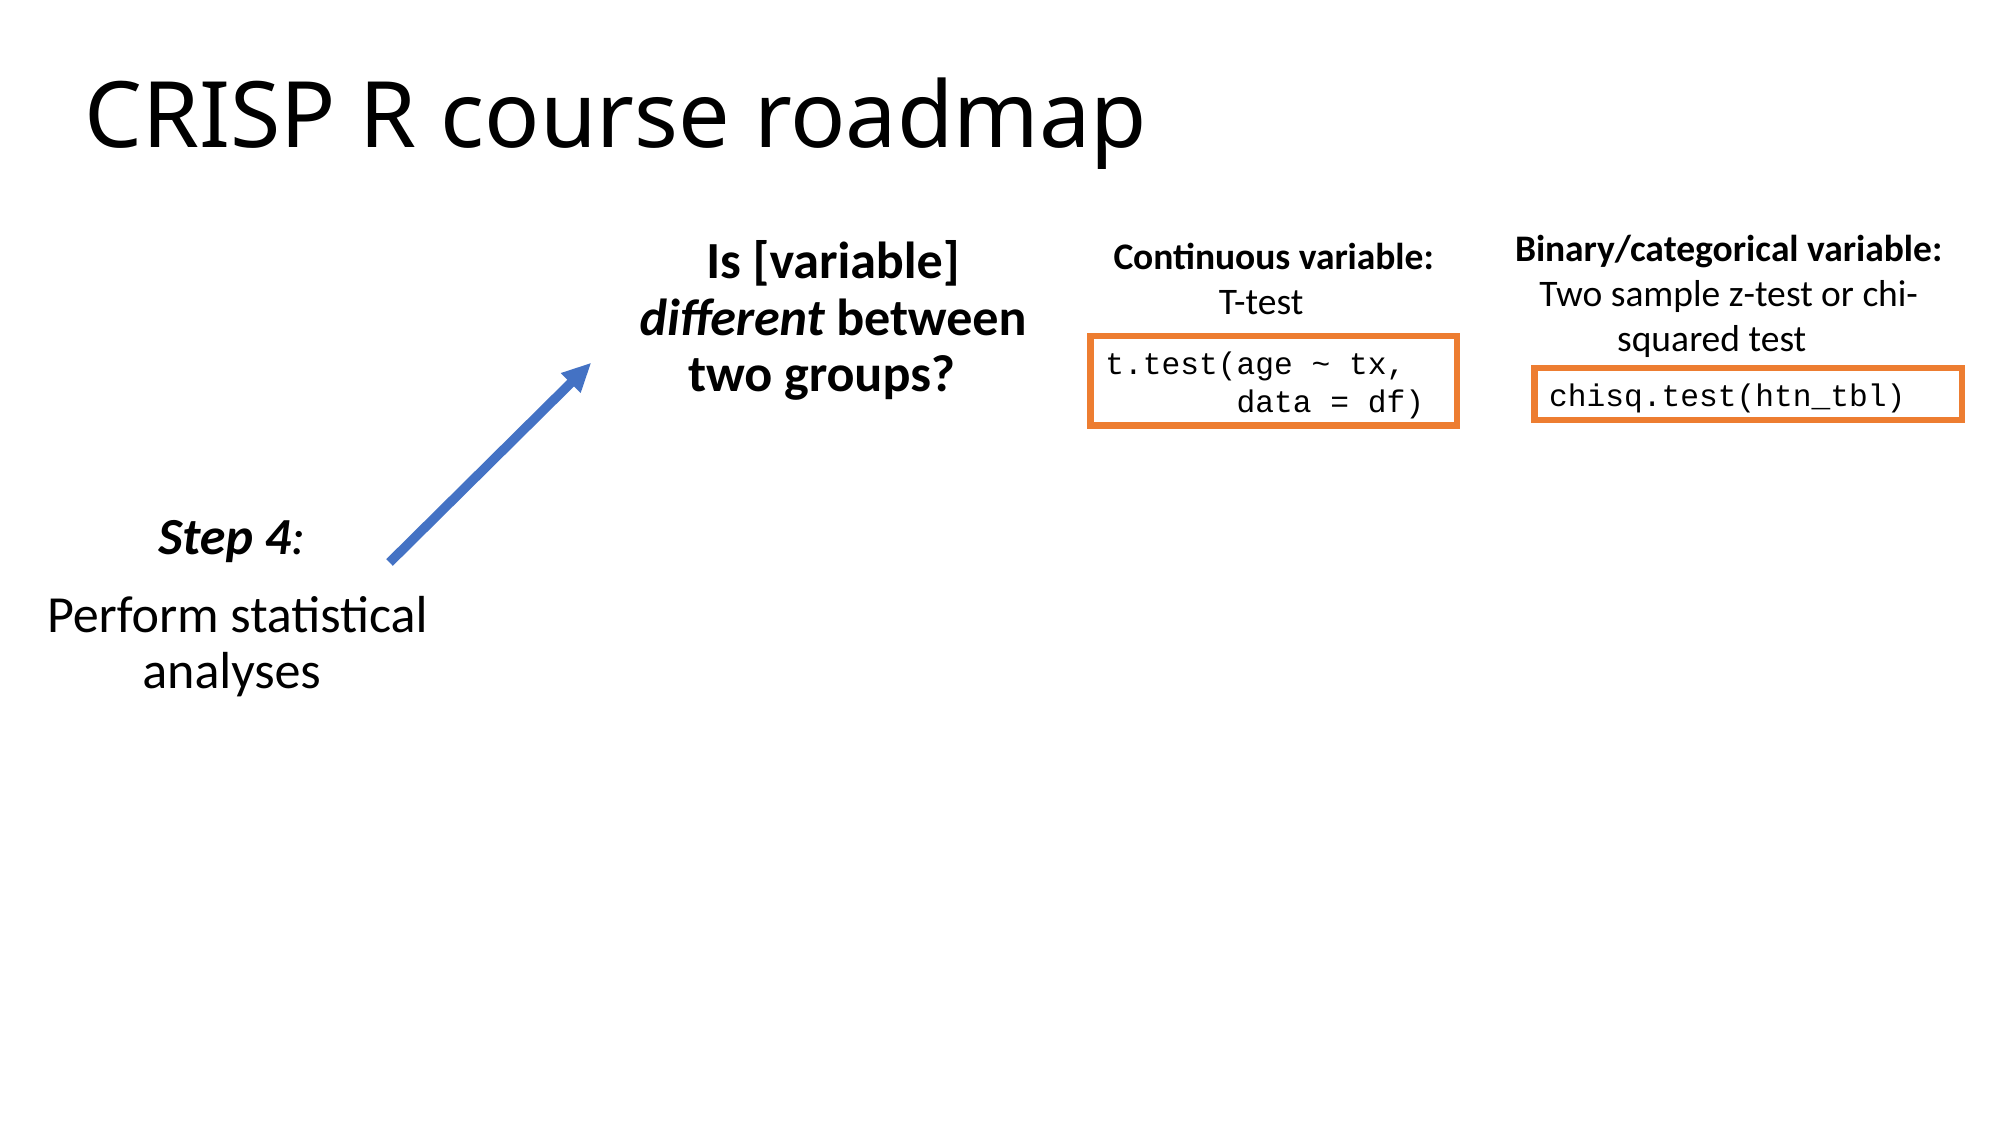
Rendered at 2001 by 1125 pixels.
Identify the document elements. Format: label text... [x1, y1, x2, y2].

list Step 4: Perform statistical analyses [18, 502, 457, 678]
text_box Binary/categorical variable: Two sample z-test or chi-squared test [1495, 216, 1962, 367]
title CRISP R course roadmap [69, 8, 1795, 227]
text_box chisq.test(htn_tbl) [1533, 367, 1963, 421]
text_box t.test(age ~ tx, data = df) [1090, 335, 1458, 427]
text_box Is [variable] different between two groups? [614, 226, 1052, 401]
text_box Continuous variable: T-test [1090, 224, 1458, 329]
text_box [389, 363, 591, 563]
